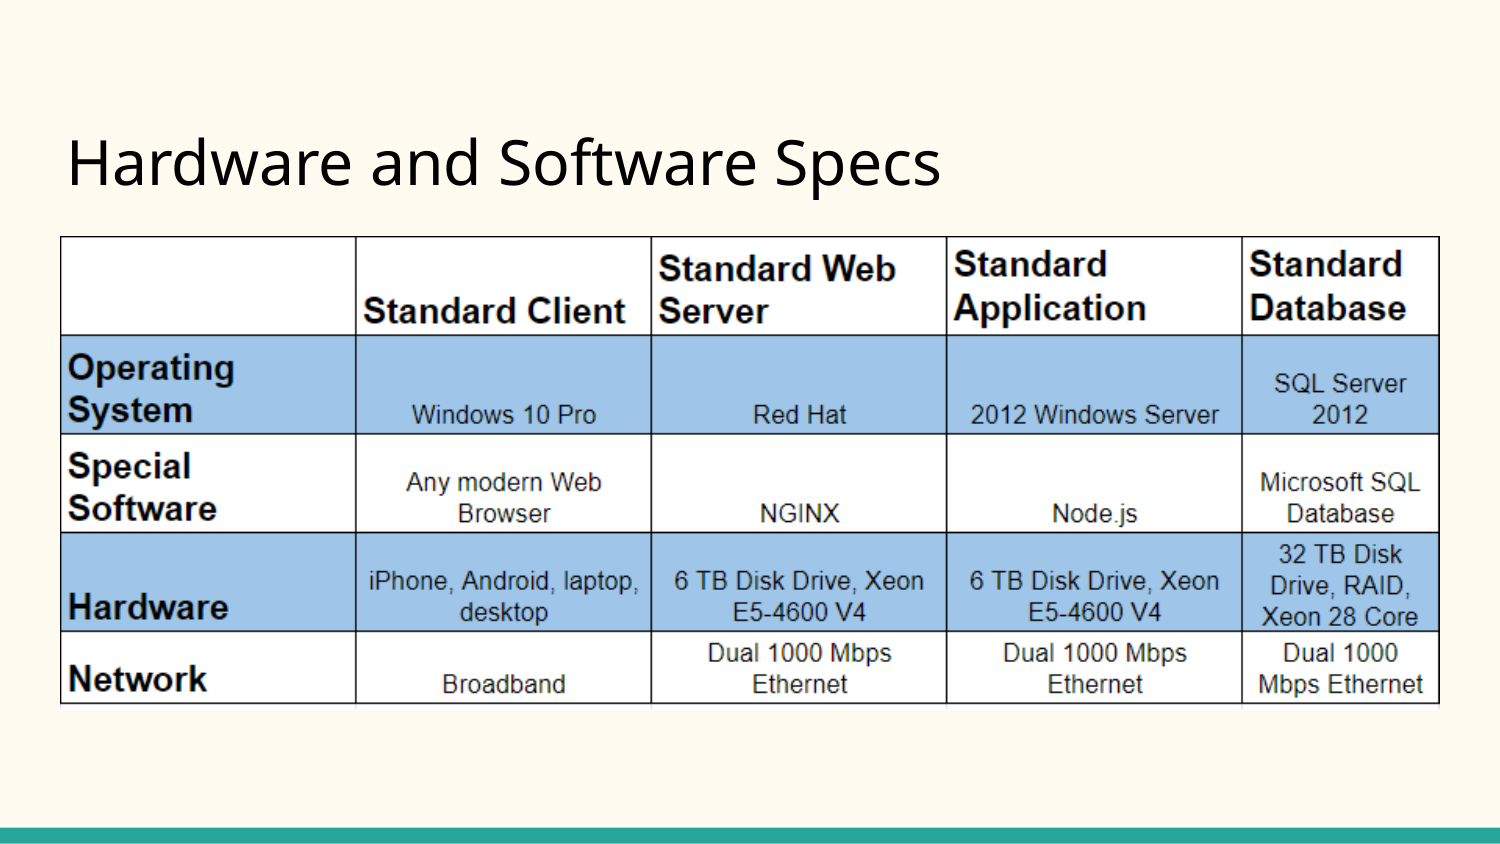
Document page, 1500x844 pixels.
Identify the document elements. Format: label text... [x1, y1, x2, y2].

title Hardware and Software Specs [51, 72, 1449, 174]
picture [59, 236, 1441, 710]
